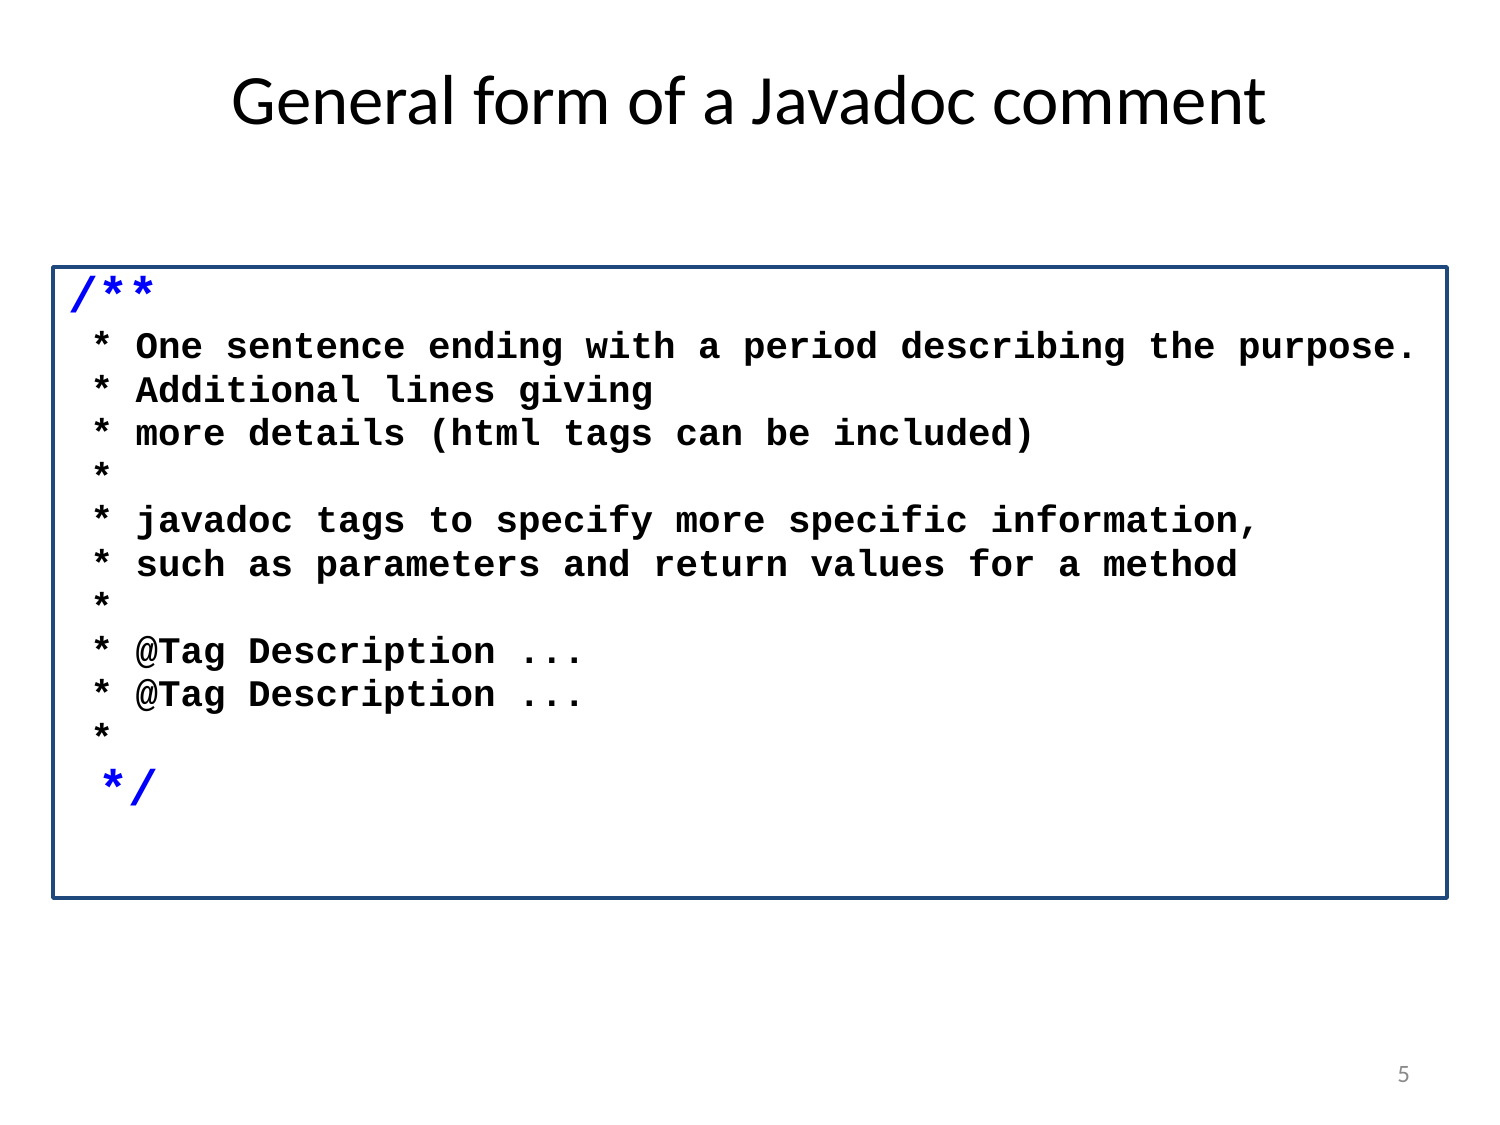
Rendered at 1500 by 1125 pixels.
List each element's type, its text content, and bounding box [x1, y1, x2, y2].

slide_number 5 [1074, 1042, 1425, 1103]
list /** * One sentence ending with a period describing the purpose. * Additional lines giving * more details (html tags can be included) * * javadoc tags to specify more specific information, * such as parameters and return values for a method * * @Tag Description ... * @Tag Description ... * */ [53, 267, 1447, 898]
text_box [100, 196, 1365, 315]
title General form of a Javadoc comment [75, 45, 1425, 233]
